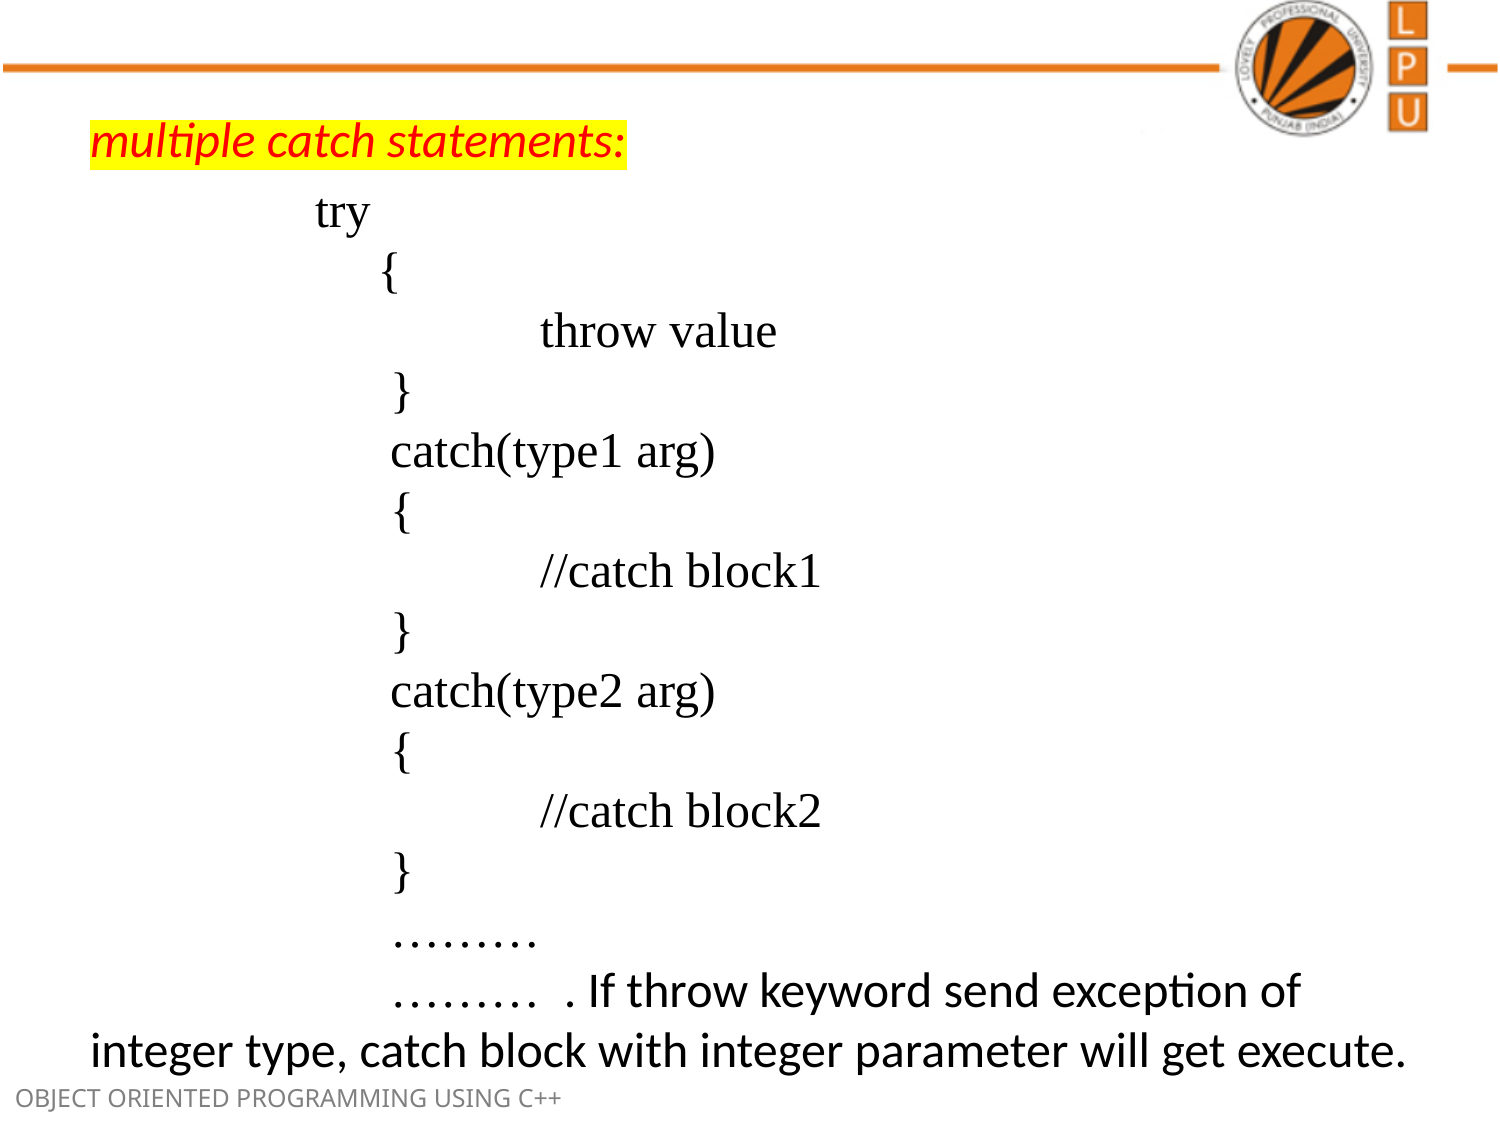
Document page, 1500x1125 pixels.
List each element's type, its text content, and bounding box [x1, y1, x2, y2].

picture [3, 0, 1500, 155]
list multiple catch statements: try { throw value } catch(type1 arg) { //catch block1 } catch(type2 arg) { //catch block2 } ……… ……… . If throw keyword send exception of integer type, catch block with integer parameter will get execute. [75, 99, 1425, 1100]
